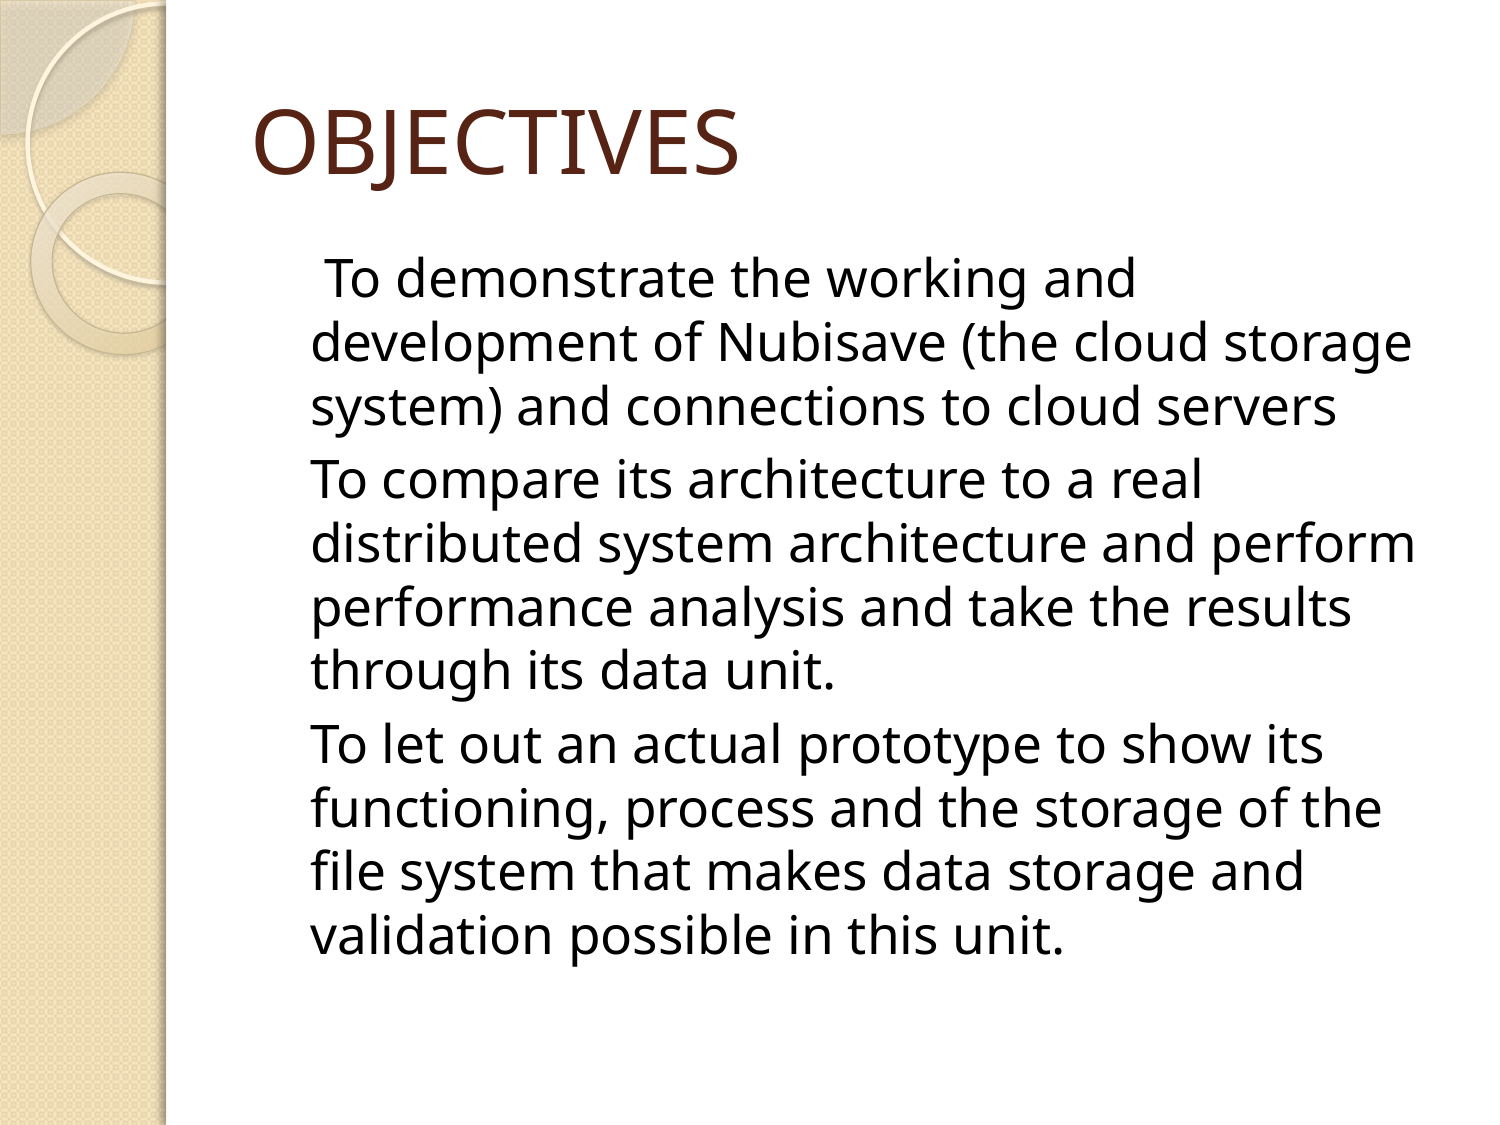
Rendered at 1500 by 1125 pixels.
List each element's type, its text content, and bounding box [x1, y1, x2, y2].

title OBJECTIVES [235, 45, 1466, 233]
list To demonstrate the working and development of Nubisave (the cloud storage system) and connections to cloud servers To compare its architecture to a real distributed system architecture and perform performance analysis and take the results through its data unit. To let out an actual prototype to show its functioning, process and the storage of the file system that makes data storage and validation possible in this unit. [235, 237, 1466, 1025]
